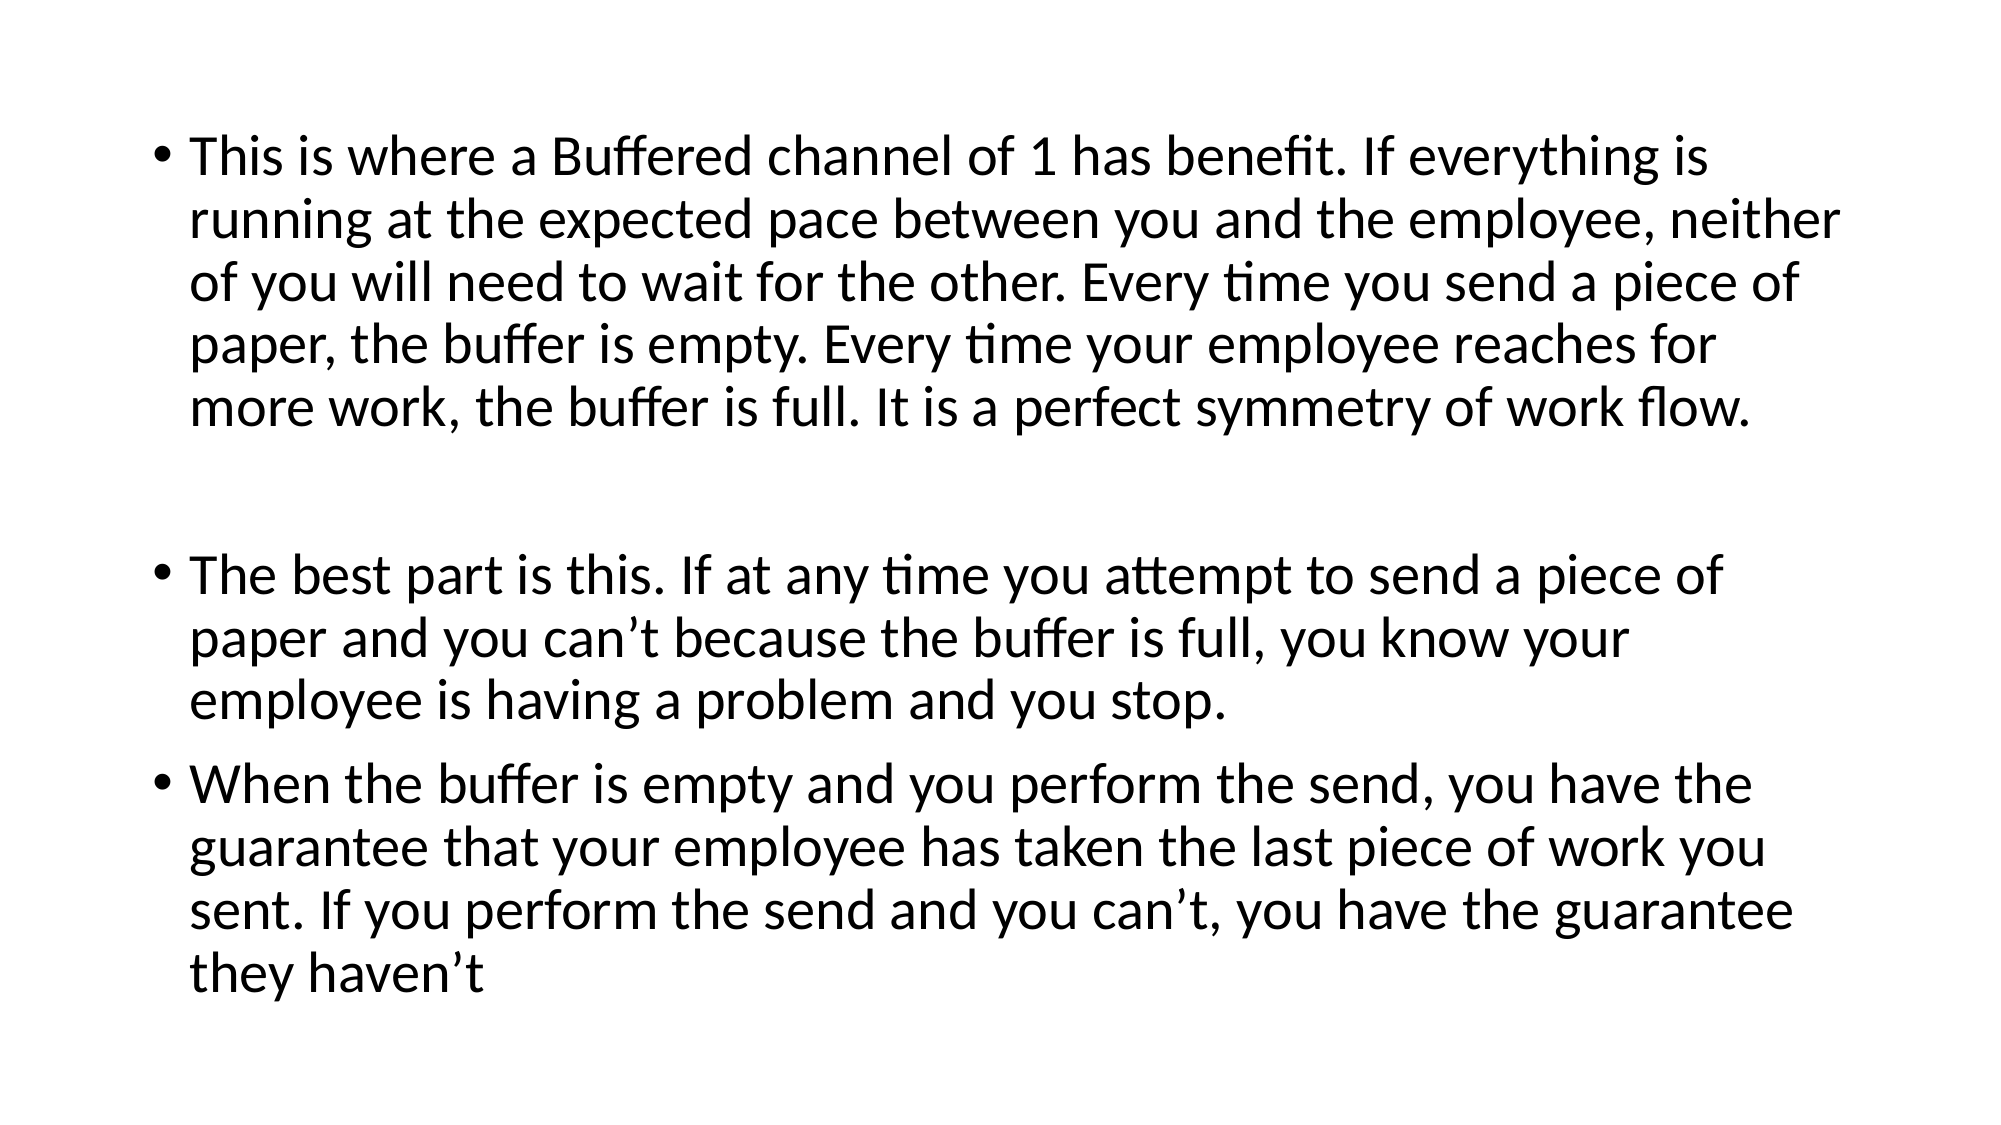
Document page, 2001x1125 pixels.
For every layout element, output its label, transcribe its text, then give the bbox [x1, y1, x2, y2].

list This is where a Buffered channel of 1 has benefit. If everything is running at the expected pace between you and the employee, neither of you will need to wait for the other. Every time you send a piece of paper, the buffer is empty. Every time your employee reaches for more work, the buffer is full. It is a perfect symmetry of work flow. The best part is this. If at any time you attempt to send a piece of paper and you can’t because the buffer is full, you know your employee is having a problem and you stop. When the buffer is empty and you perform the send, you have the guarantee that your employee has taken the last piece of work you sent. If you perform the send and you can’t, you have the guarantee they haven’t [137, 117, 1863, 1014]
